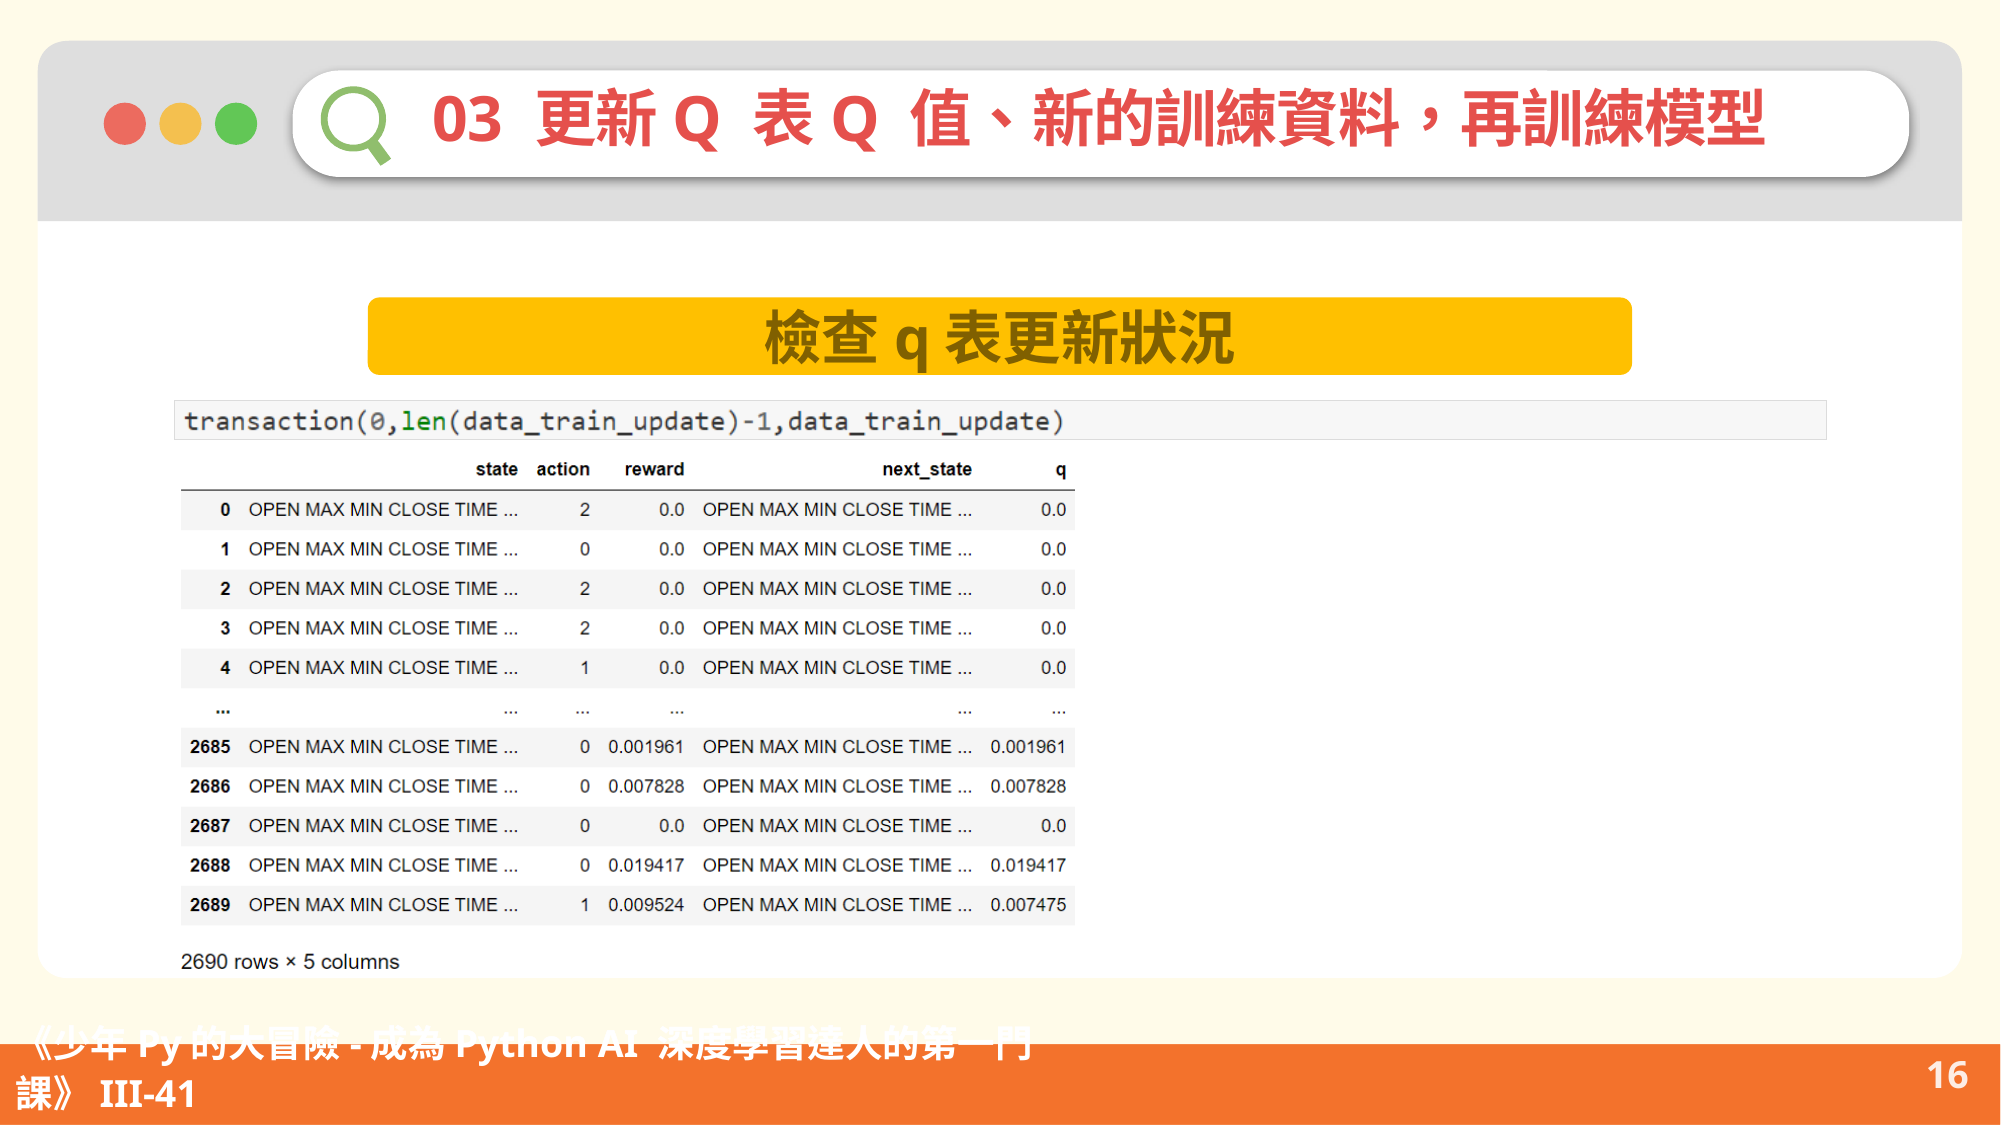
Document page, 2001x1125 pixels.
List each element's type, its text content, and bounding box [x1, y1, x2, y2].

picture [174, 446, 1076, 975]
slide_number 16 [1912, 1047, 1982, 1111]
text_box 檢查q表更新狀況 [367, 297, 1633, 375]
picture [174, 400, 1828, 440]
list 03 更新Q 表Q 值、新的訓練資料，再訓練模型 [423, 84, 1874, 163]
